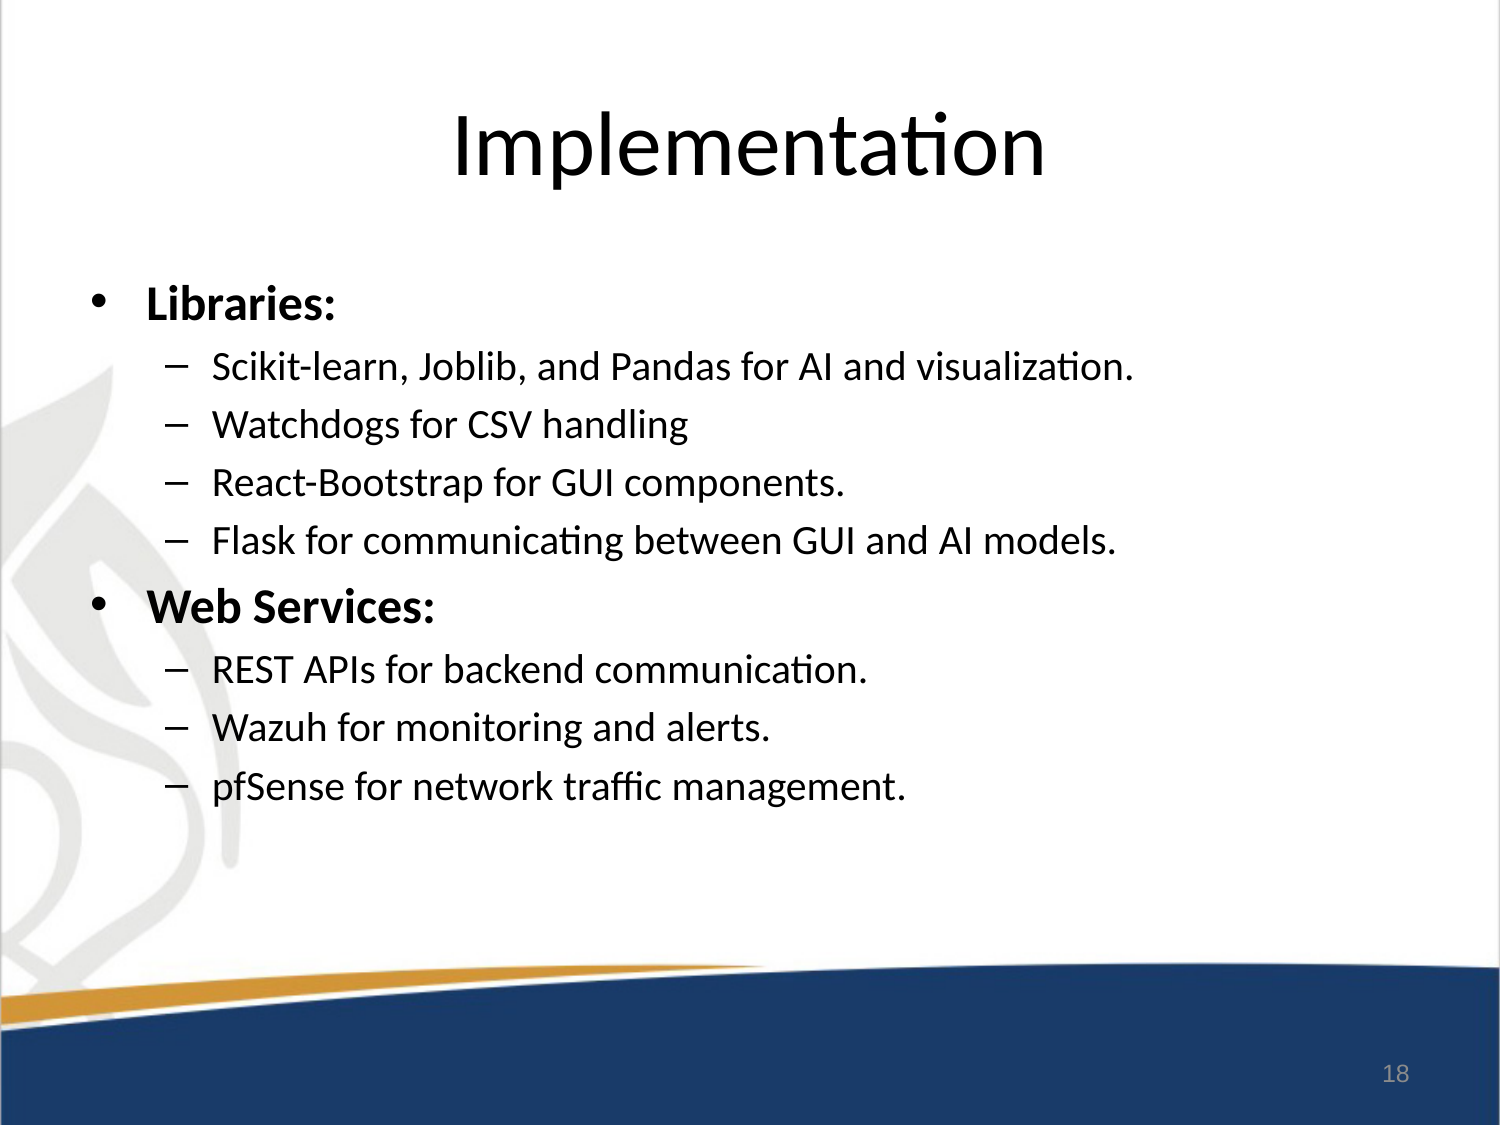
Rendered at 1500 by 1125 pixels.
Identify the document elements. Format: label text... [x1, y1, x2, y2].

picture [0, 0, 1500, 1125]
list Libraries: Scikit-learn, Joblib, and Pandas for AI and visualization. Watchdogs for CSV handling React-Bootstrap for GUI components. Flask for communicating between GUI and AI models. Web Services: REST APIs for backend communication. Wazuh for monitoring and alerts. pfSense for network traffic management. [75, 262, 1425, 1005]
title Implementation [75, 45, 1425, 233]
slide_number 18 [1074, 1042, 1425, 1103]
